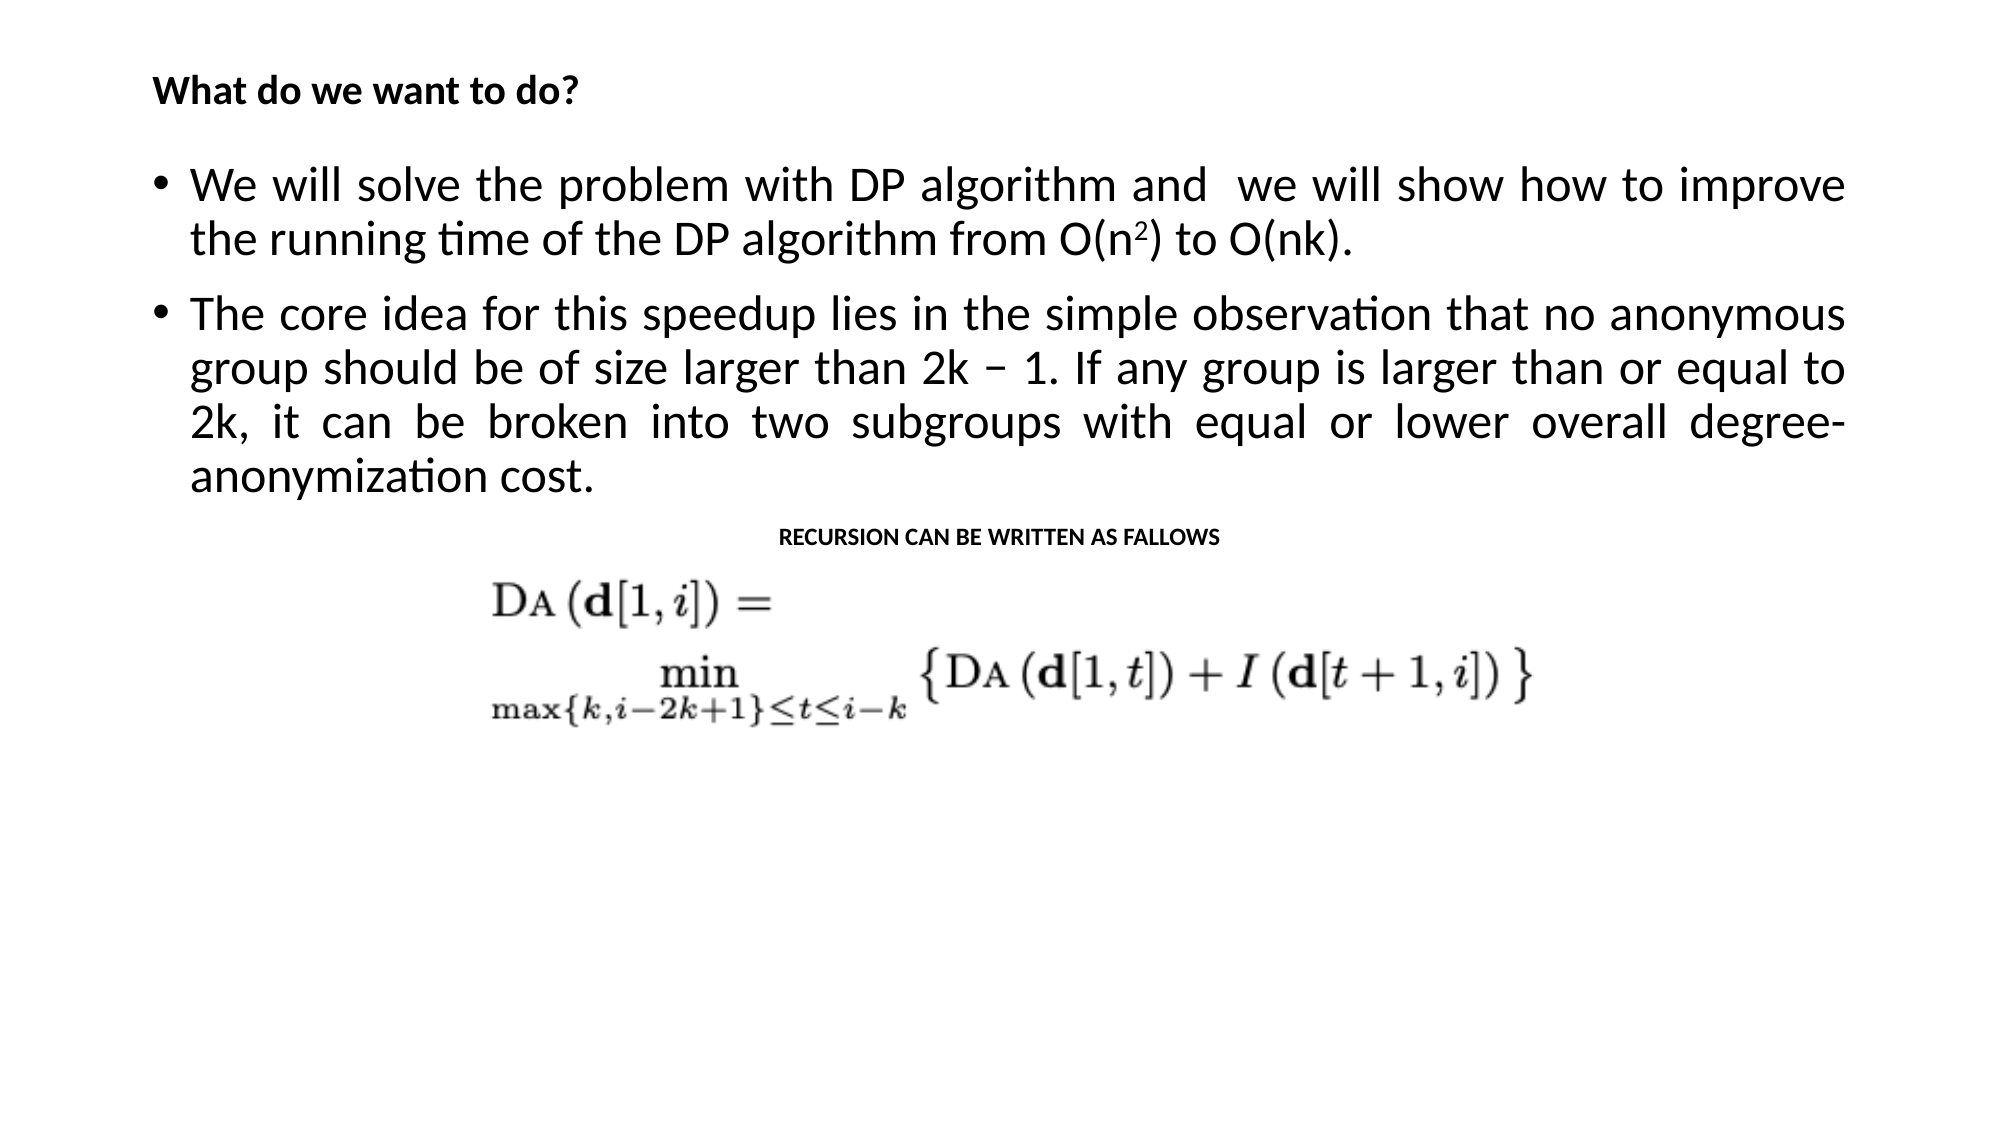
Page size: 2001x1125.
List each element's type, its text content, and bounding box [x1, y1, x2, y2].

picture [466, 562, 1534, 761]
title What do we want to do? [137, 59, 1337, 123]
list We will solve the problem with DP algorithm and we will show how to improve the running time of the DP algorithm from O(n2) to O(nk). The core idea for this speedup lies in the simple observation that no anonymous group should be of size larger than 2k − 1. If any group is larger than or equal to 2k, it can be broken into two subgroups with equal or lower overall degree-anonymization cost. RECURSION CAN BE WRITTEN AS FALLOWS [137, 150, 1863, 865]
